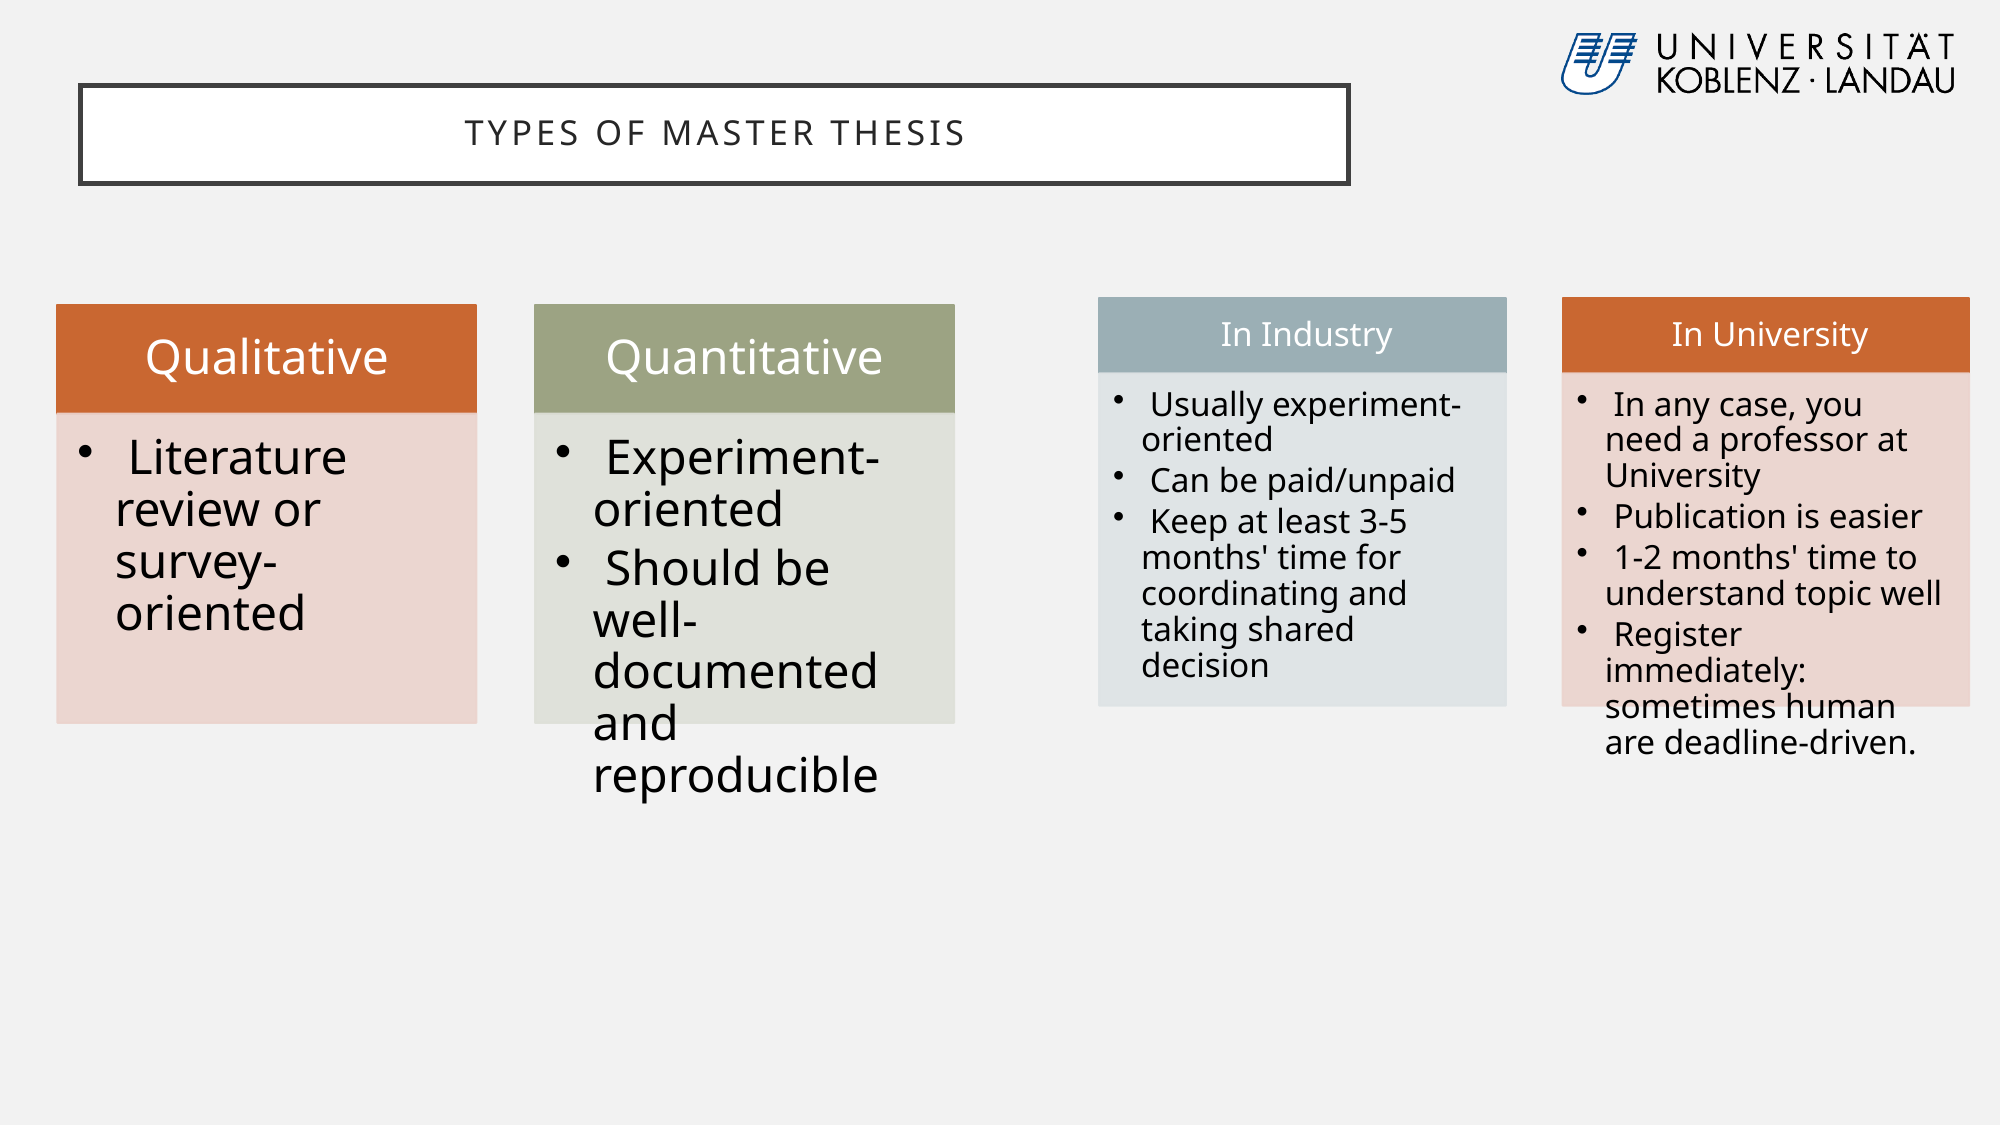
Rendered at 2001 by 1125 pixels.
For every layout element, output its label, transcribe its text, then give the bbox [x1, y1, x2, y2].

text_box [1099, 285, 1970, 719]
picture [1561, 32, 1954, 95]
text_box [57, 285, 955, 743]
title Types of master thesis [78, 83, 1351, 186]
